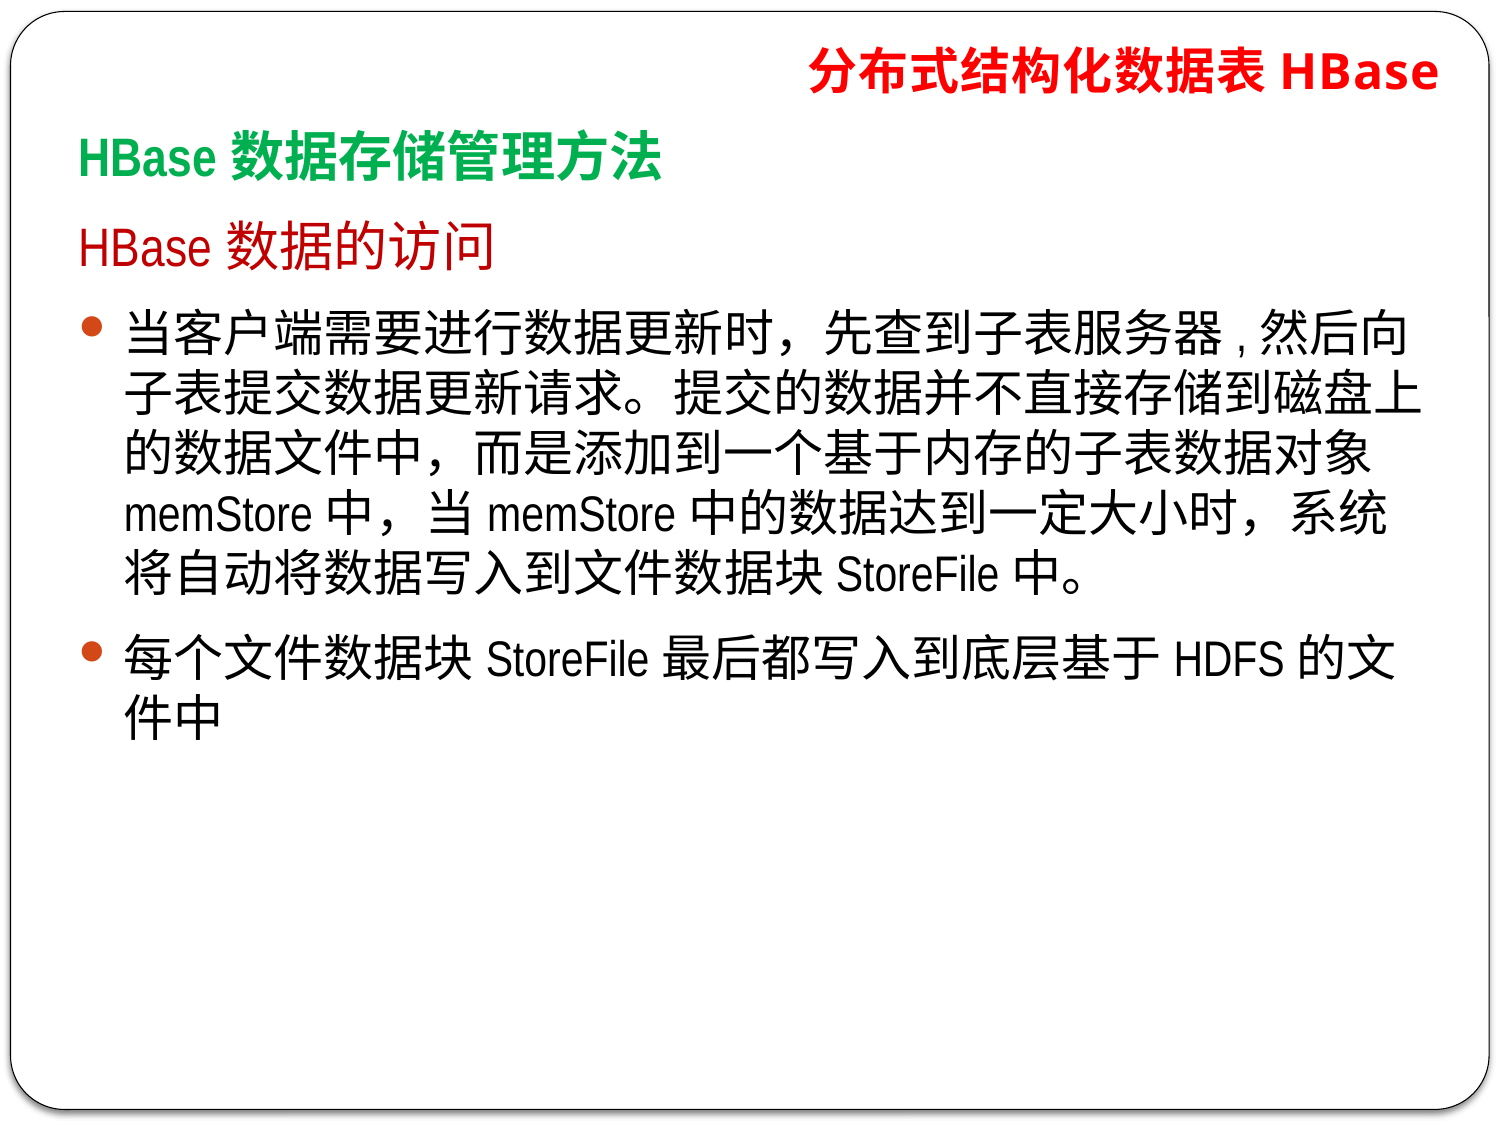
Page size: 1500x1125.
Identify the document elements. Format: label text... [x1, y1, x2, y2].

text_box 分布式结构化数据表HBase [179, 34, 1455, 115]
text_box HBase数据存储管理方法 HBase数据的访问 当客户端需要进行数据更新时，先查到子表服务器,然后向子表提交数据更新请求。提交的数据并不直接存储到磁盘上的数据文件中，而是添加到一个基于内存的子表数据对象memStore中，当memStore中的数据达到一定大小时，系统将自动将数据写入到文件数据块StoreFile中。 每个文件数据块StoreFile最后都写入到底层基于HDFS的文件中 [64, 115, 1449, 754]
